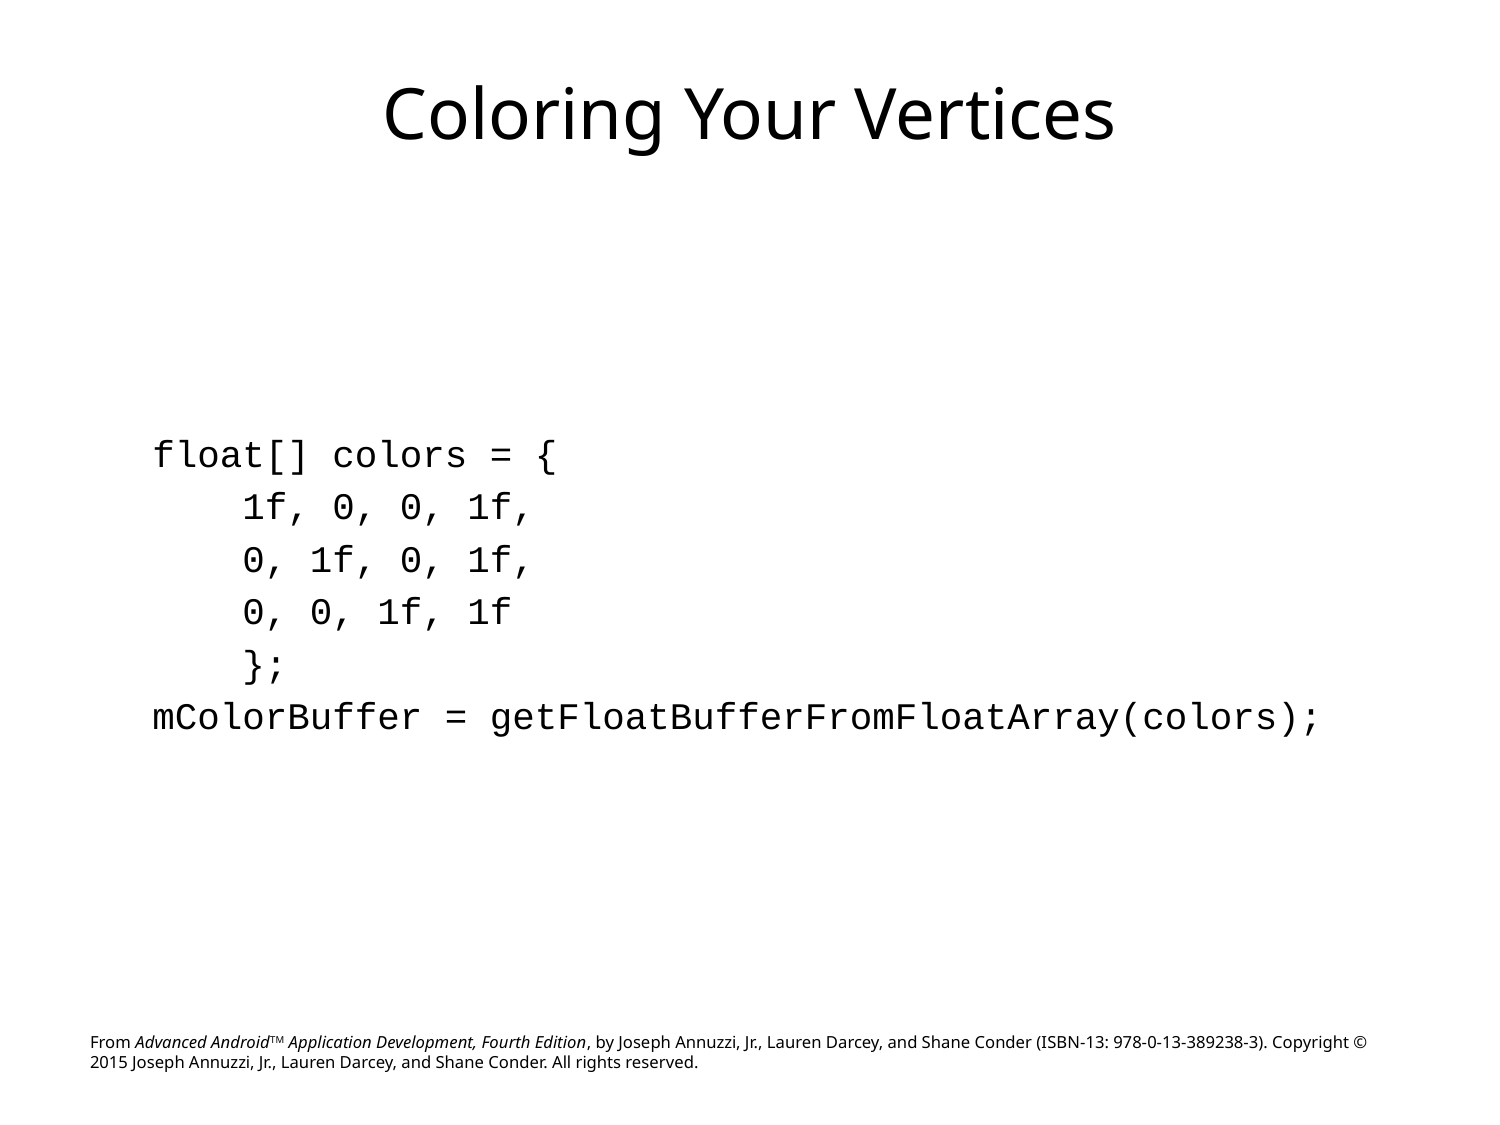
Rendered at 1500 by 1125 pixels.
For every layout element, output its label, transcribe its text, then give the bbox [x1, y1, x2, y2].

footer From Advanced AndroidTM Application Development, Fourth Edition, by Joseph Annuzzi, Jr., Lauren Darcey, and Shane Conder (ISBN-13: 978-0-13-389238-3). Copyright © 2015 Joseph Annuzzi, Jr., Lauren Darcey, and Shane Conder. All rights reserved. [74, 1024, 1426, 1103]
list float[] colors = { 1f, 0, 0, 1f, 0, 1f, 0, 1f, 0, 0, 1f, 1f }; mColorBuffer = getFloatBufferFromFloatArray(colors); [75, 212, 1425, 1005]
title Coloring Your Vertices [75, 45, 1425, 188]
